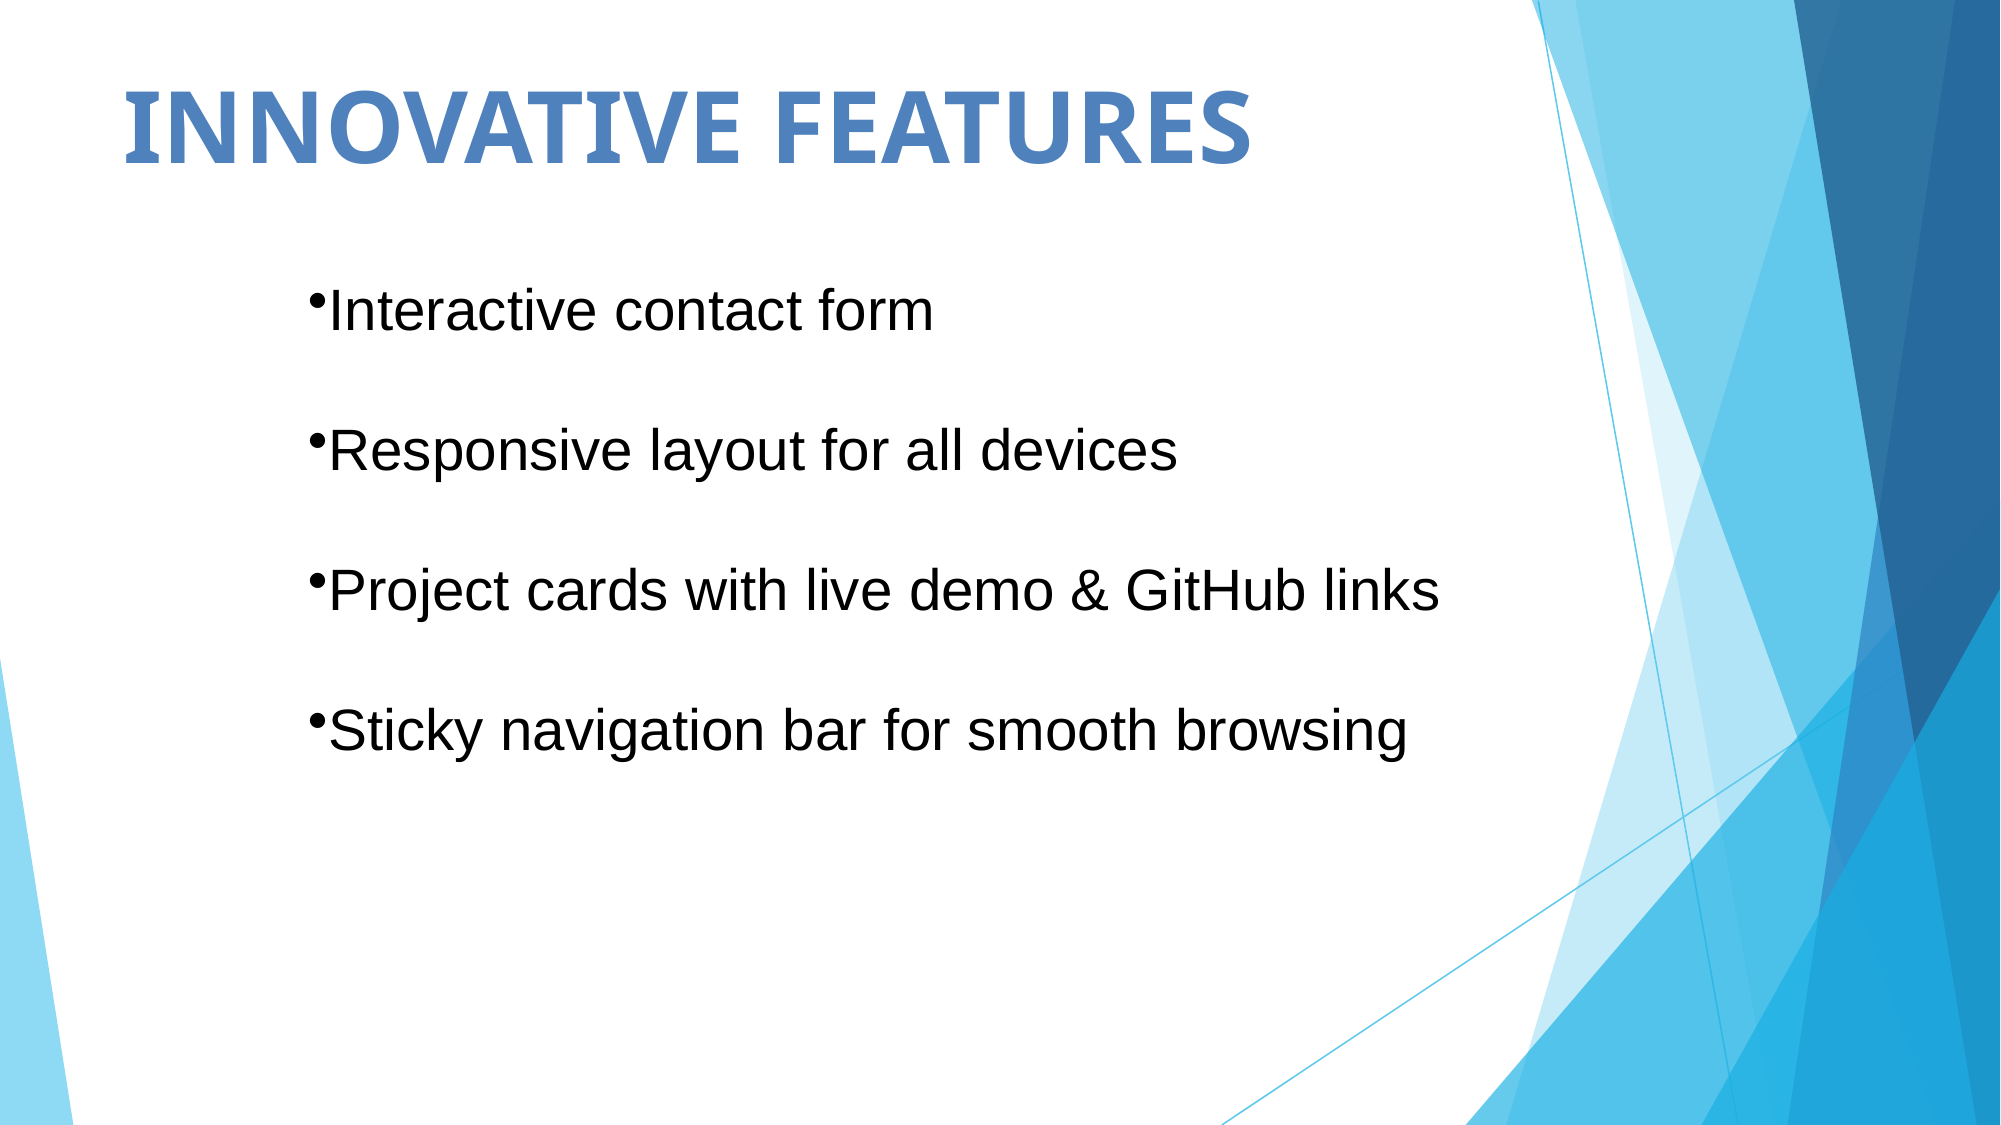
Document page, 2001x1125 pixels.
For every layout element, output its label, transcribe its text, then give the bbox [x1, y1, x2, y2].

text_box Interactive contact form Responsive layout for all devices Project cards with live demo & GitHub links Sticky navigation bar for smooth browsing [292, 264, 1457, 770]
title Innovative Features [123, 63, 1877, 188]
